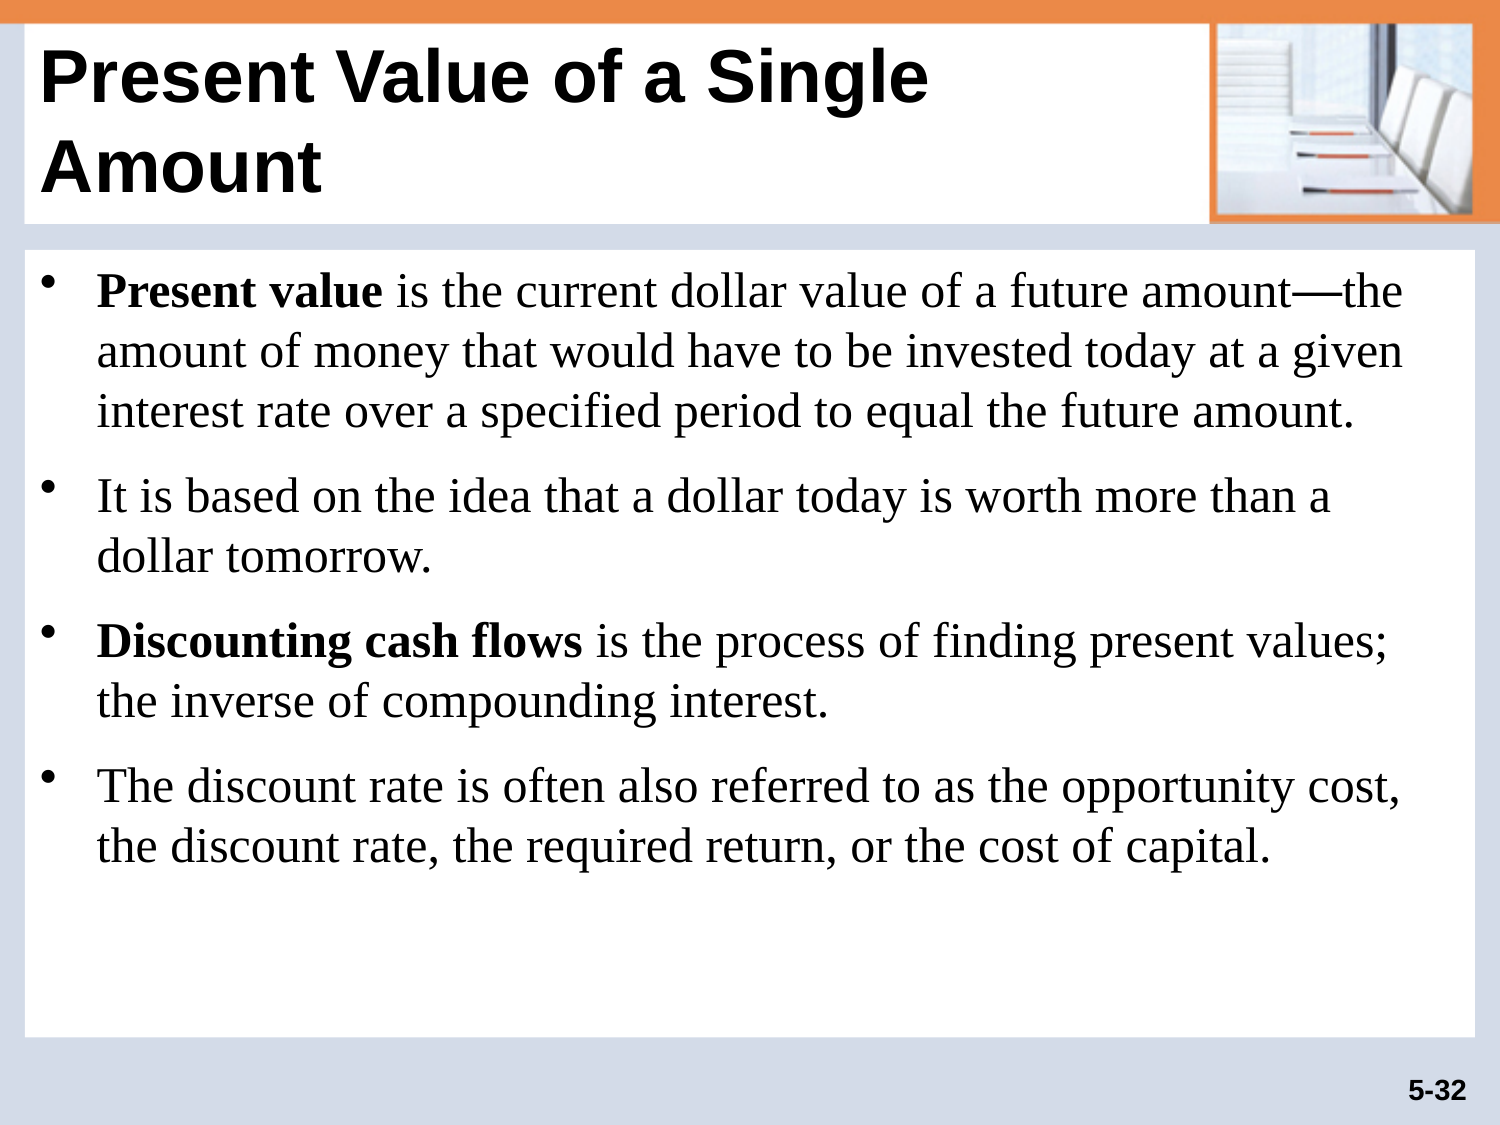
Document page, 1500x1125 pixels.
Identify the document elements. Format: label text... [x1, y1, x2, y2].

picture [0, 0, 1500, 224]
slide_number 5-32 [1331, 1038, 1482, 1114]
list Present value is the current dollar value of a future amount—the amount of money that would have to be invested today at a given interest rate over a specified period to equal the future amount. It is based on the idea that a dollar today is worth more than a dollar tomorrow. Discounting cash flows is the process of finding present values; the inverse of compounding interest. The discount rate is often also referred to as the opportunity cost, the discount rate, the required return, or the cost of capital. [24, 249, 1475, 1013]
title Present Value of a Single Amount [24, 64, 1200, 171]
